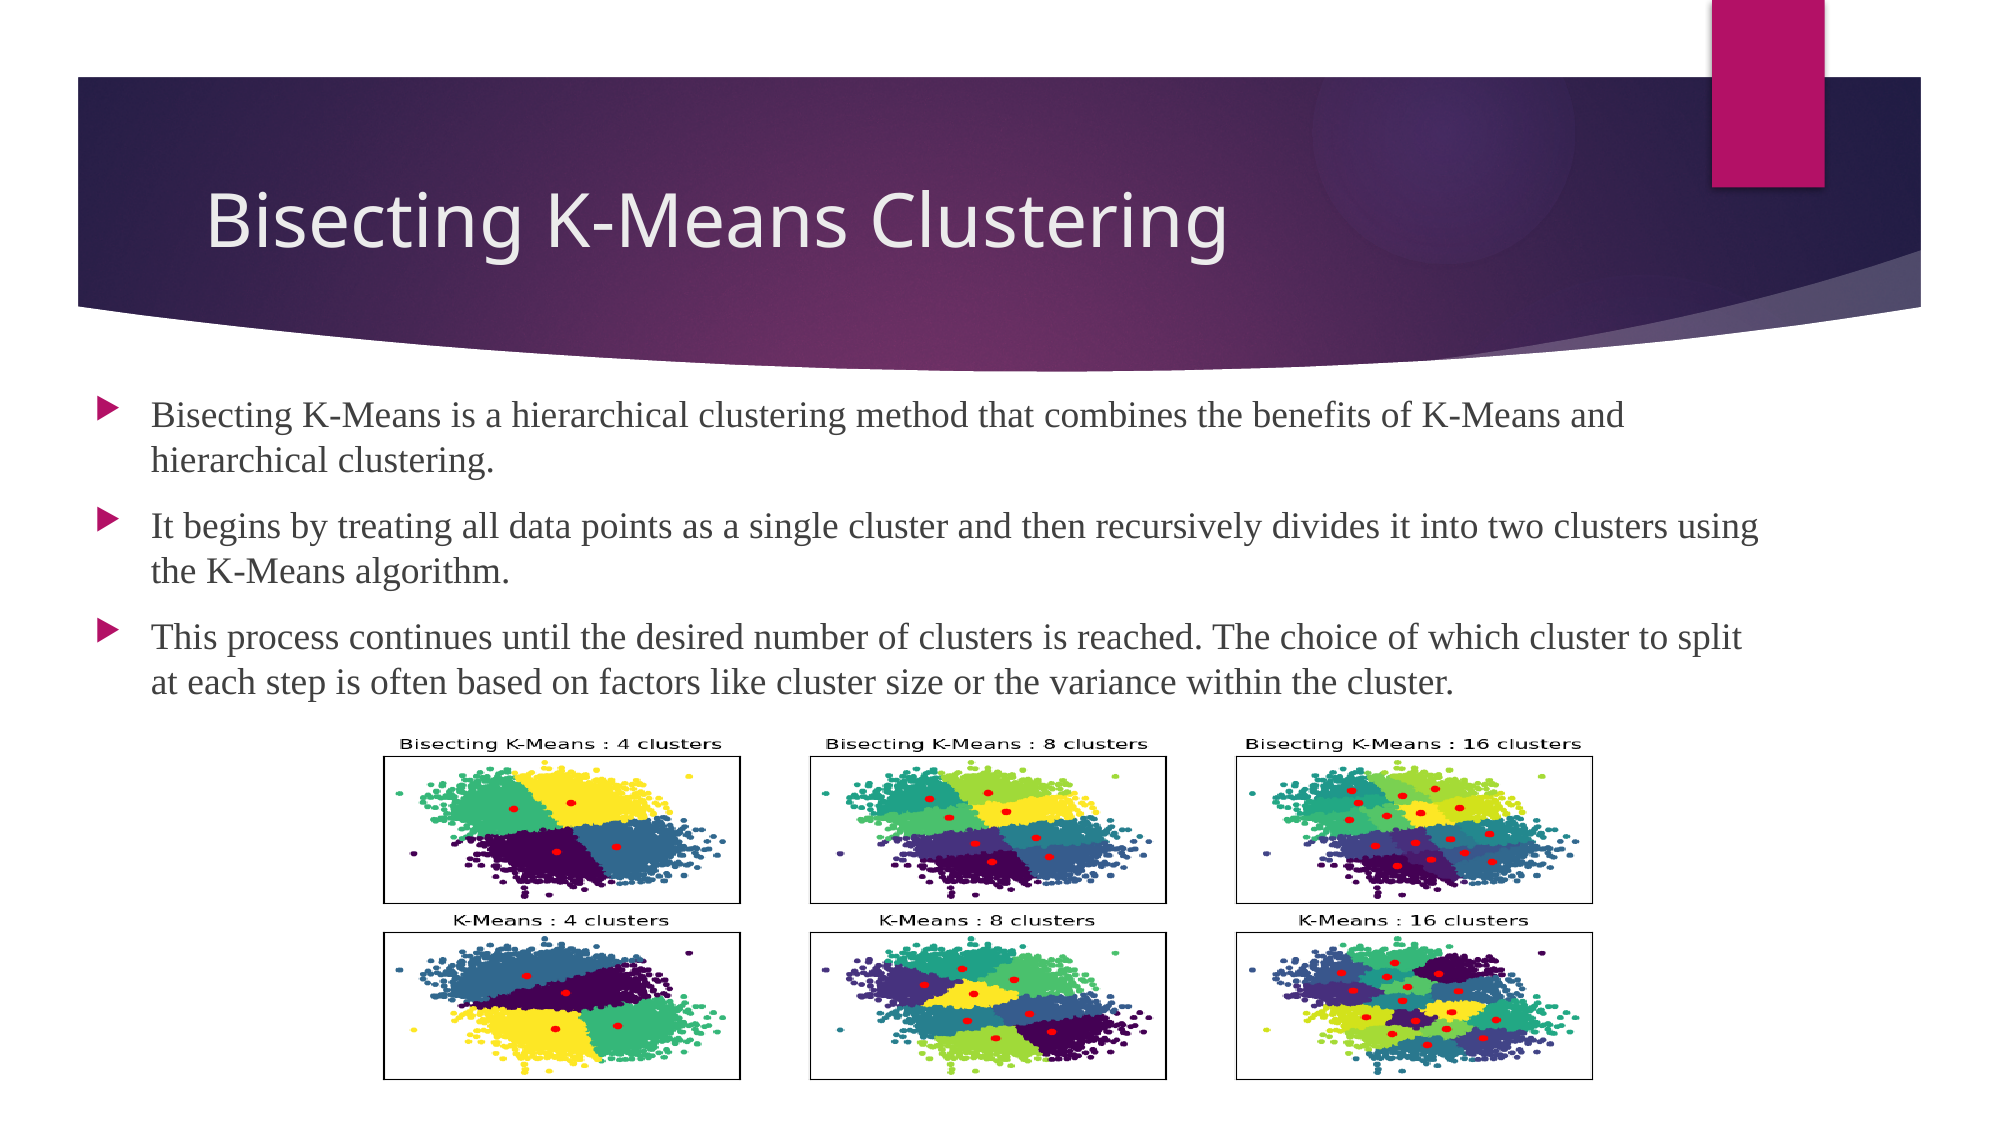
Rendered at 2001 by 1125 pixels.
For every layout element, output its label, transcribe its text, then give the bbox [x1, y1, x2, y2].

list Bisecting K-Means is a hierarchical clustering method that combines the benefits of K-Means and hierarchical clustering. It begins by treating all data points as a single cluster and then recursively divides it into two clusters using the K-Means algorithm. This process continues until the desired number of clusters is reached. The choice of which cluster to split at each step is often based on factors like cluster size or the variance within the cluster. [79, 382, 1784, 819]
title Bisecting K-Means Clustering [189, 159, 1627, 276]
picture [189, 705, 1748, 1125]
